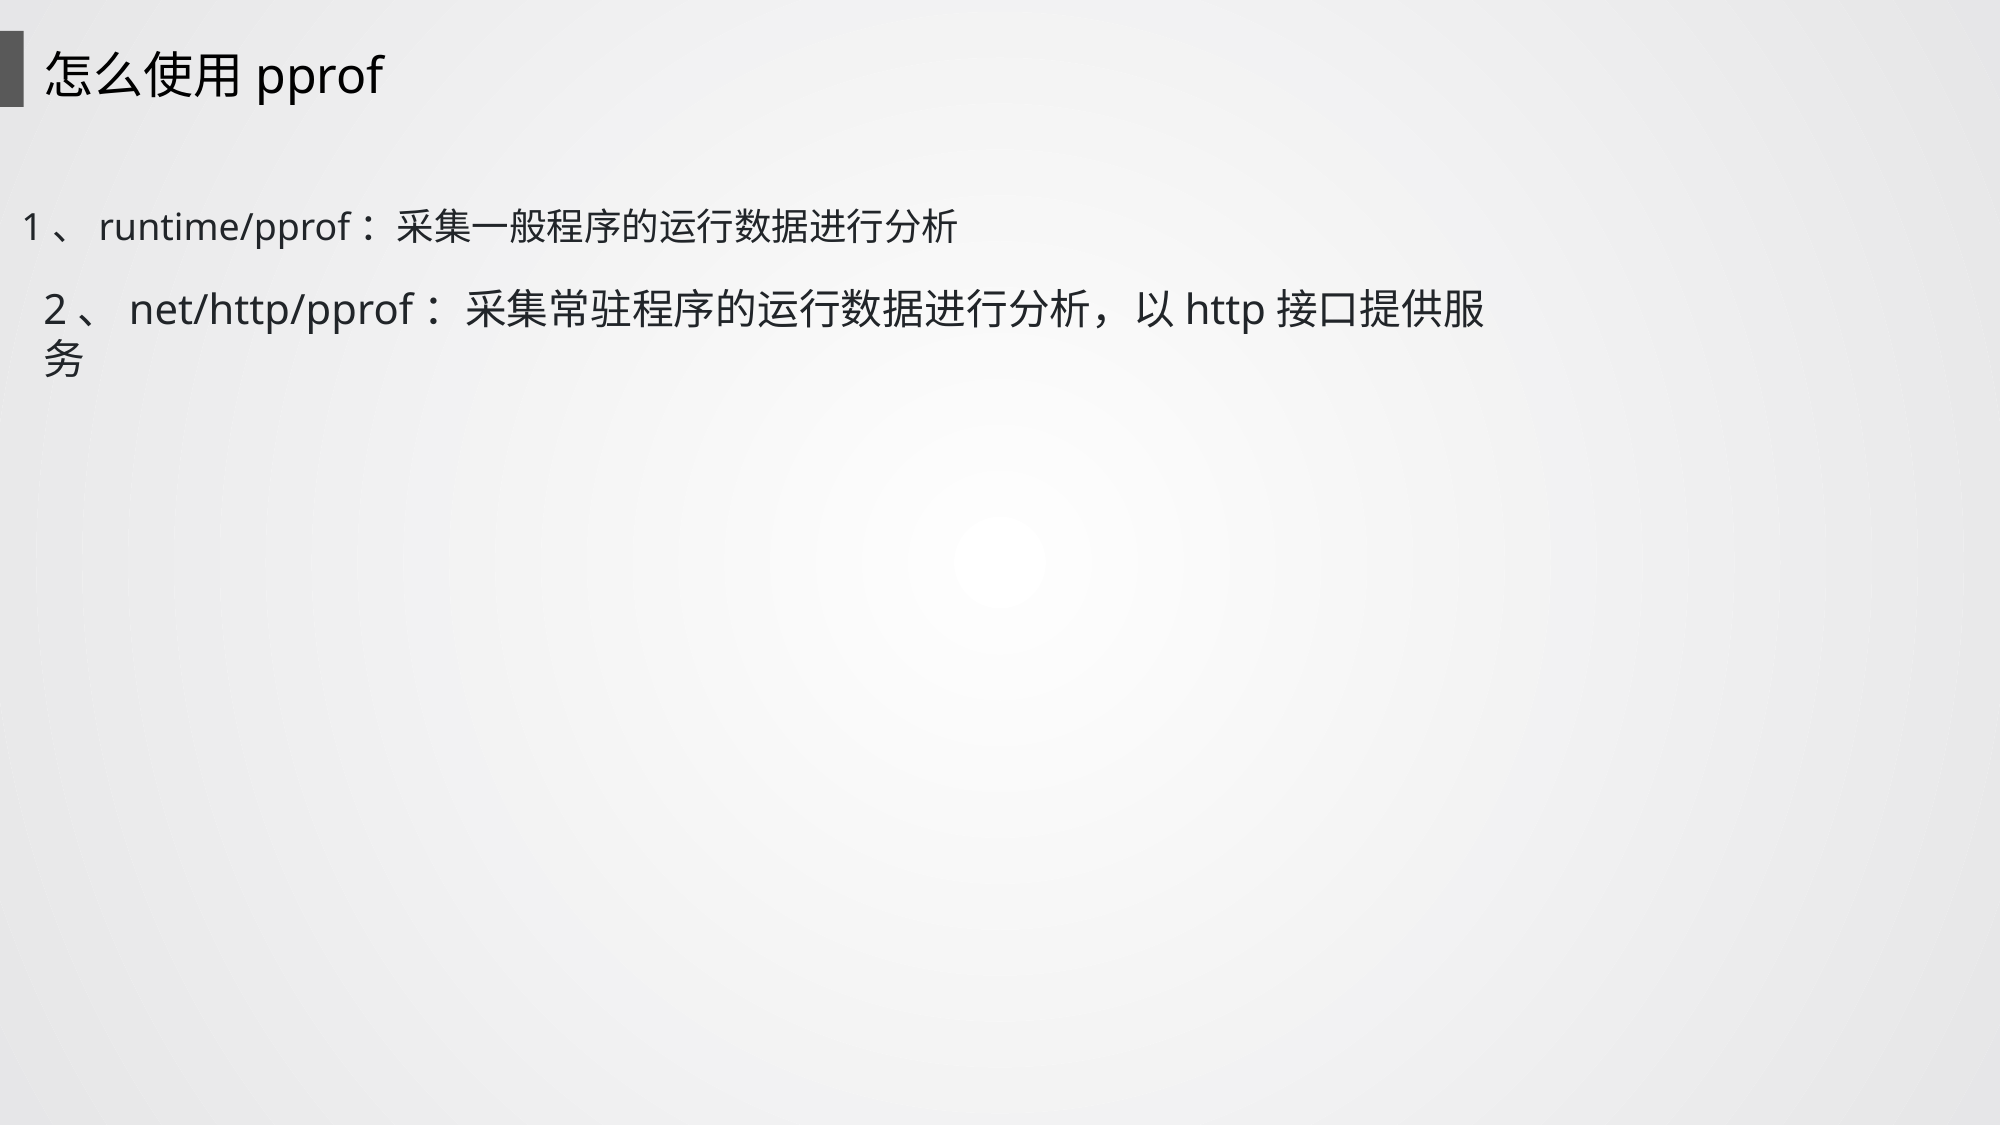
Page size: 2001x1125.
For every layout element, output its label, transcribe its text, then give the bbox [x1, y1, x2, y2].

text_box [0, 30, 24, 107]
text_box 1、runtime/pprof：采集一般程序的运行数据进行分析 [6, 196, 975, 256]
text_box 2、net/http/pprof：采集常驻程序的运行数据进行分析，以http接口提供服务 [28, 275, 1512, 390]
text_box 怎么使用pprof [28, 36, 570, 111]
